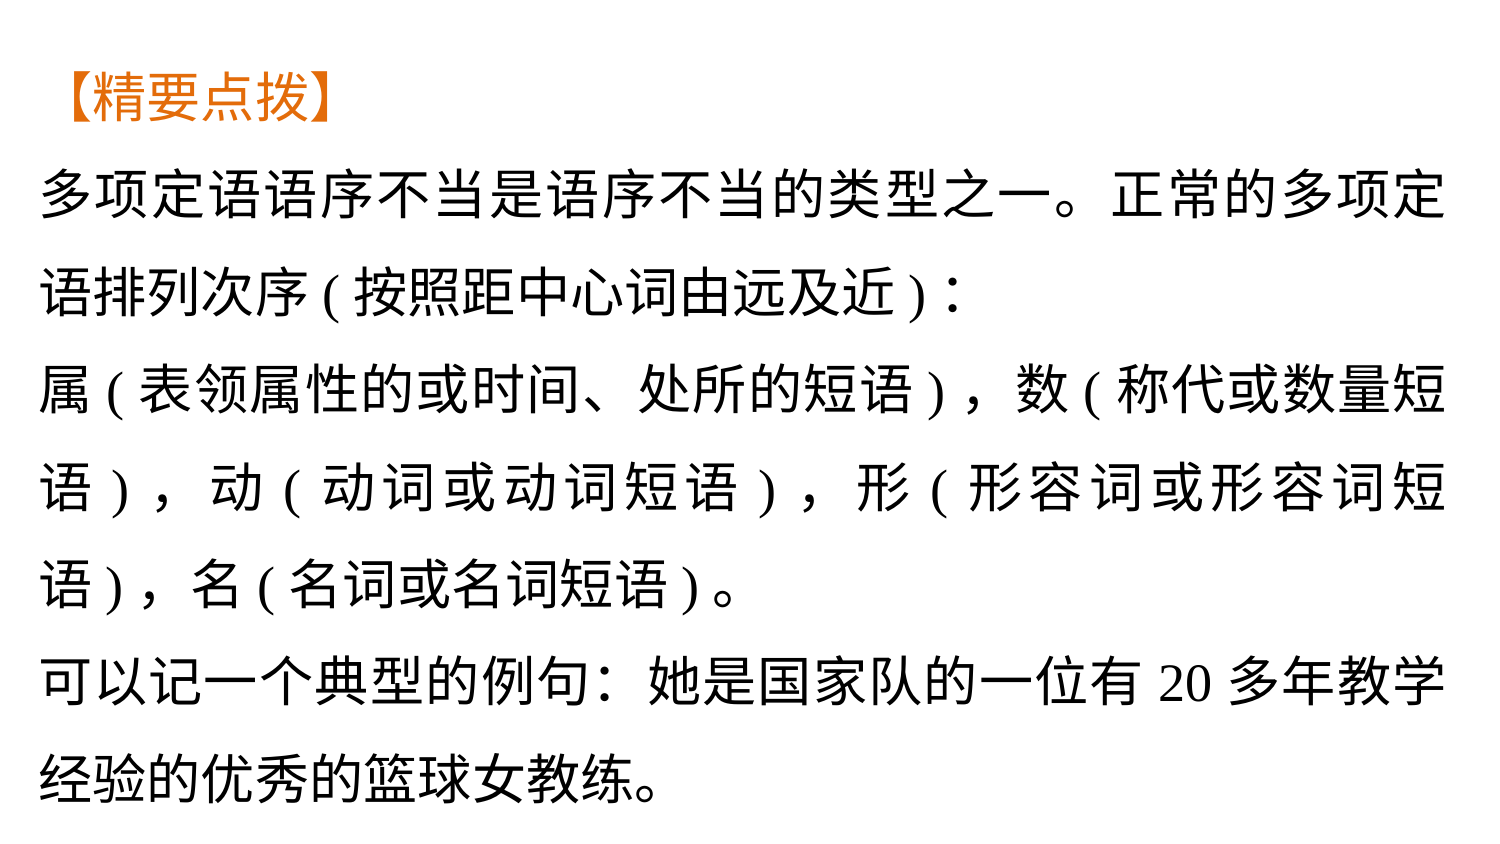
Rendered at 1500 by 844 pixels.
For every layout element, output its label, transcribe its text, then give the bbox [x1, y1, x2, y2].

text_box 【精要点拨】 多项定语语序不当是语序不当的类型之一。正常的多项定语排列次序(按照距中心词由远及近)： 属(表领属性的或时间、处所的短语)，数(称代或数量短语)，动(动词或动词短语)，形(形容词或形容词短语)，名(名词或名词短语)。 可以记一个典型的例句：她是国家队的一位有20多年教学经验的优秀的篮球女教练。 [23, 26, 1462, 818]
